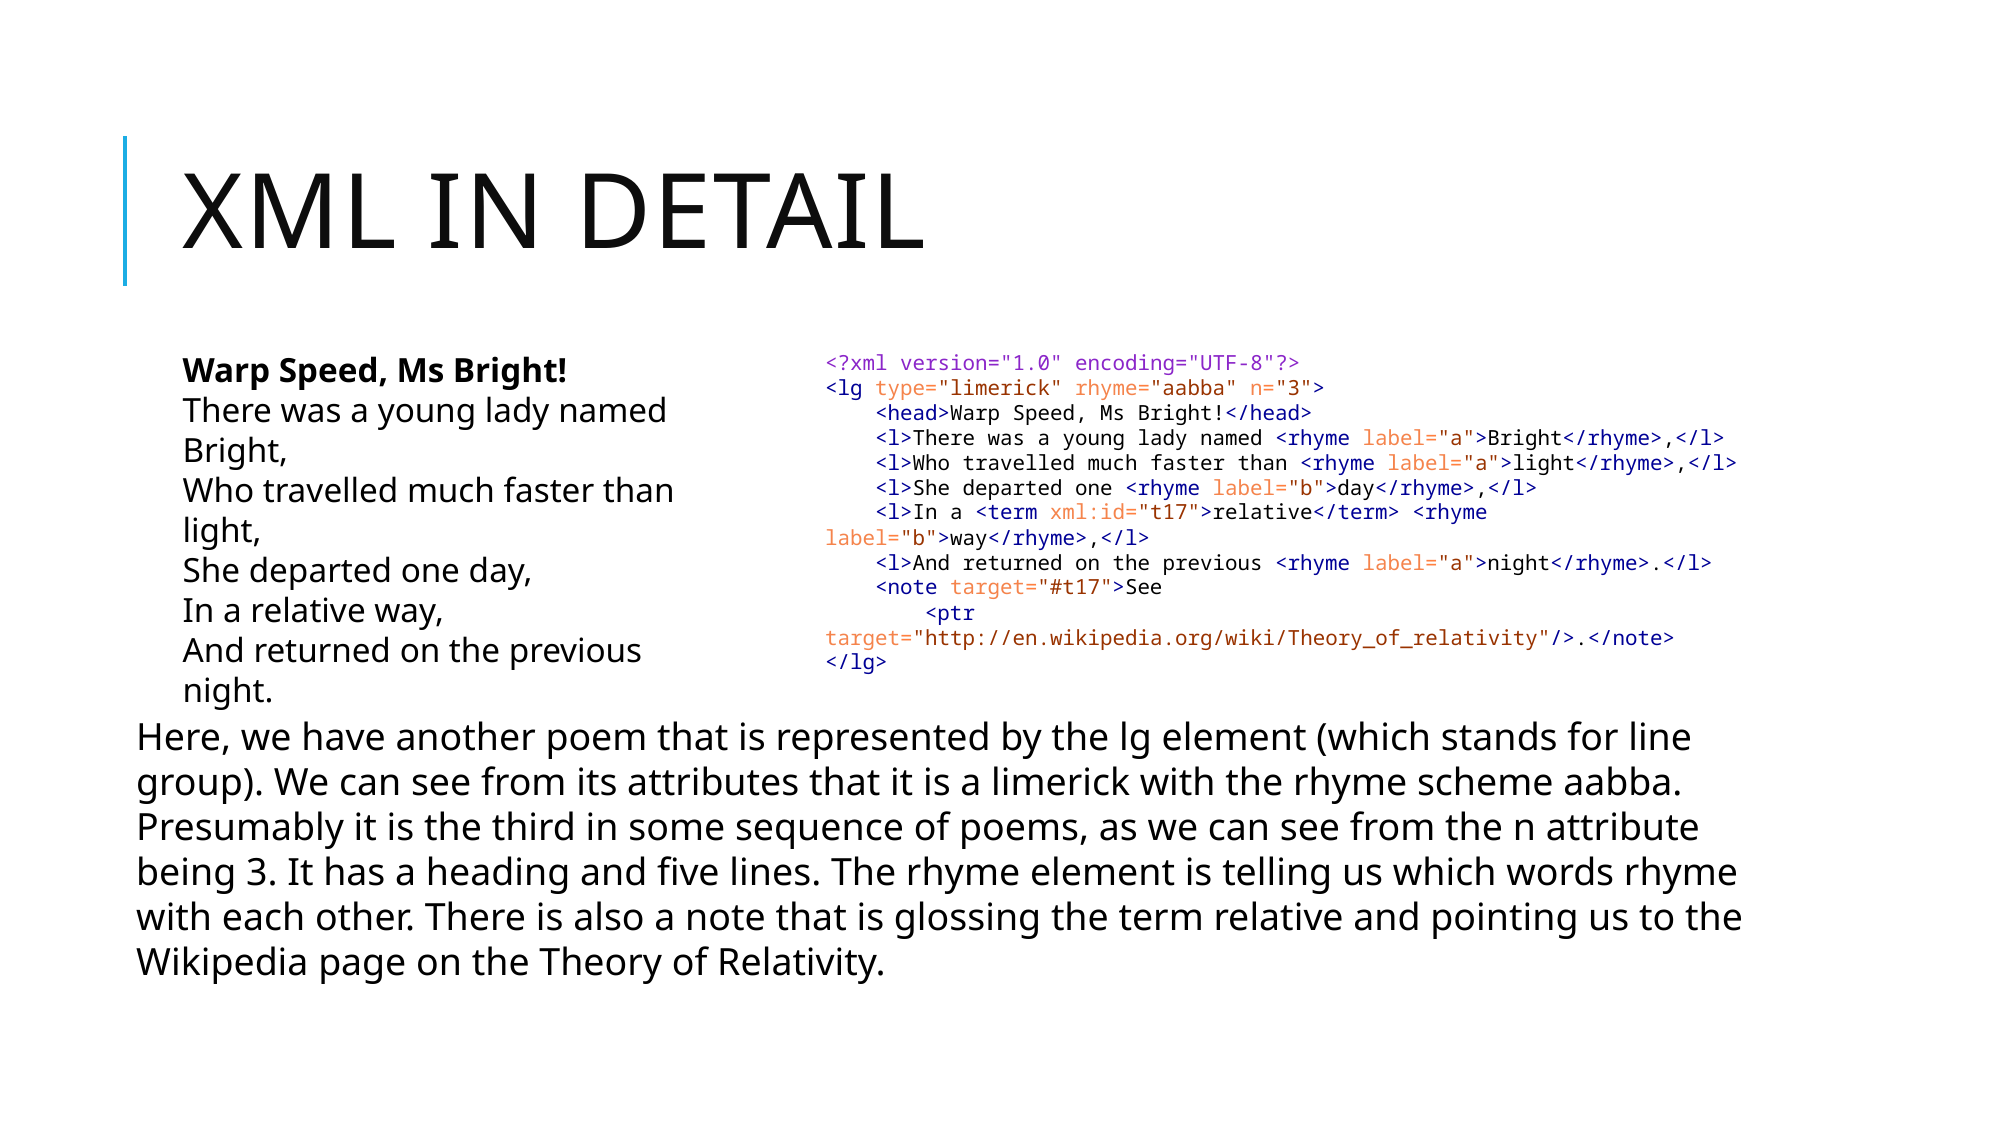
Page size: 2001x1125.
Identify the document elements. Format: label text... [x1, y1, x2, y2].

text_box Here, we have another poem that is represented by the lg element (which stands for line group). We can see from its attributes that it is a limerick with the rhyme scheme aabba. Presumably it is the third in some sequence of poems, as we can see from the n attribute being 3. It has a heading and five lines. The rhyme element is telling us which words rhyme with each other. There is also a note that is glossing the term relative and pointing us to the Wikipedia page on the Theory of Relativity. [121, 705, 1763, 991]
text_box <?xml version="1.0" encoding="UTF-8"?> <lg type="limerick" rhyme="aabba" n="3"> <head>Warp Speed, Ms Bright!</head> <l>There was a young lady named <rhyme label="a">Bright</rhyme>,</l> <l>Who travelled much faster than <rhyme label="a">light</rhyme>,</l> <l>She departed one <rhyme label="b">day</rhyme>,</l> <l>In a <term xml:id="t17">relative</term> <rhyme label="b">way</rhyme>,</l> <l>And returned on the previous <rhyme label="a">night</rhyme>.</l> <note target="#t17">See <ptr target="http://en.wikipedia.org/wiki/Theory_of_relativity"/>.</note> </lg> [810, 341, 1811, 682]
text_box Warp Speed, Ms Bright! There was a young lady named Bright, Who travelled much faster than light, She departed one day, In a relative way, And returned on the previous night. [167, 341, 732, 705]
title Xml in detail [168, 96, 1763, 342]
